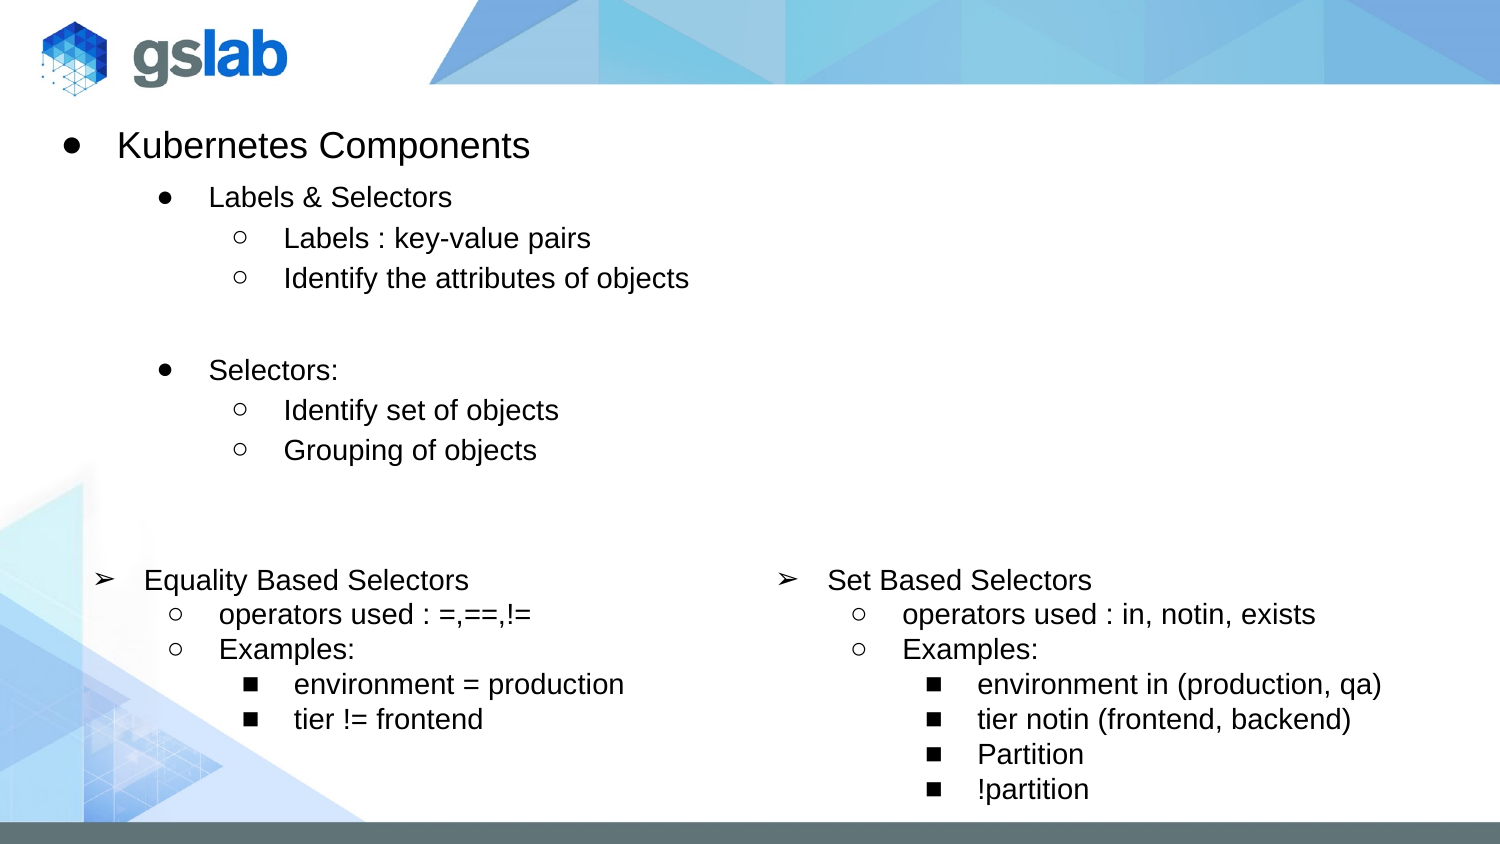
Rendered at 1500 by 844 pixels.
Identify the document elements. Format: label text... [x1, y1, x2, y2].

text_box Equality Based Selectors operators used : =,==,!= Examples: environment = production tier != frontend [54, 545, 648, 686]
text_box Set Based Selectors operators used : in, notin, exists Examples: environment in (production, qa) tier notin (frontend, backend) Partition !partition [737, 545, 1500, 686]
text_box Kubernetes Components [27, 99, 750, 182]
text_box Labels & Selectors Labels : key-value pairs Identify the attributes of objects Selectors: Identify set of objects Grouping of objects [118, 280, 877, 412]
picture [0, 0, 1500, 844]
